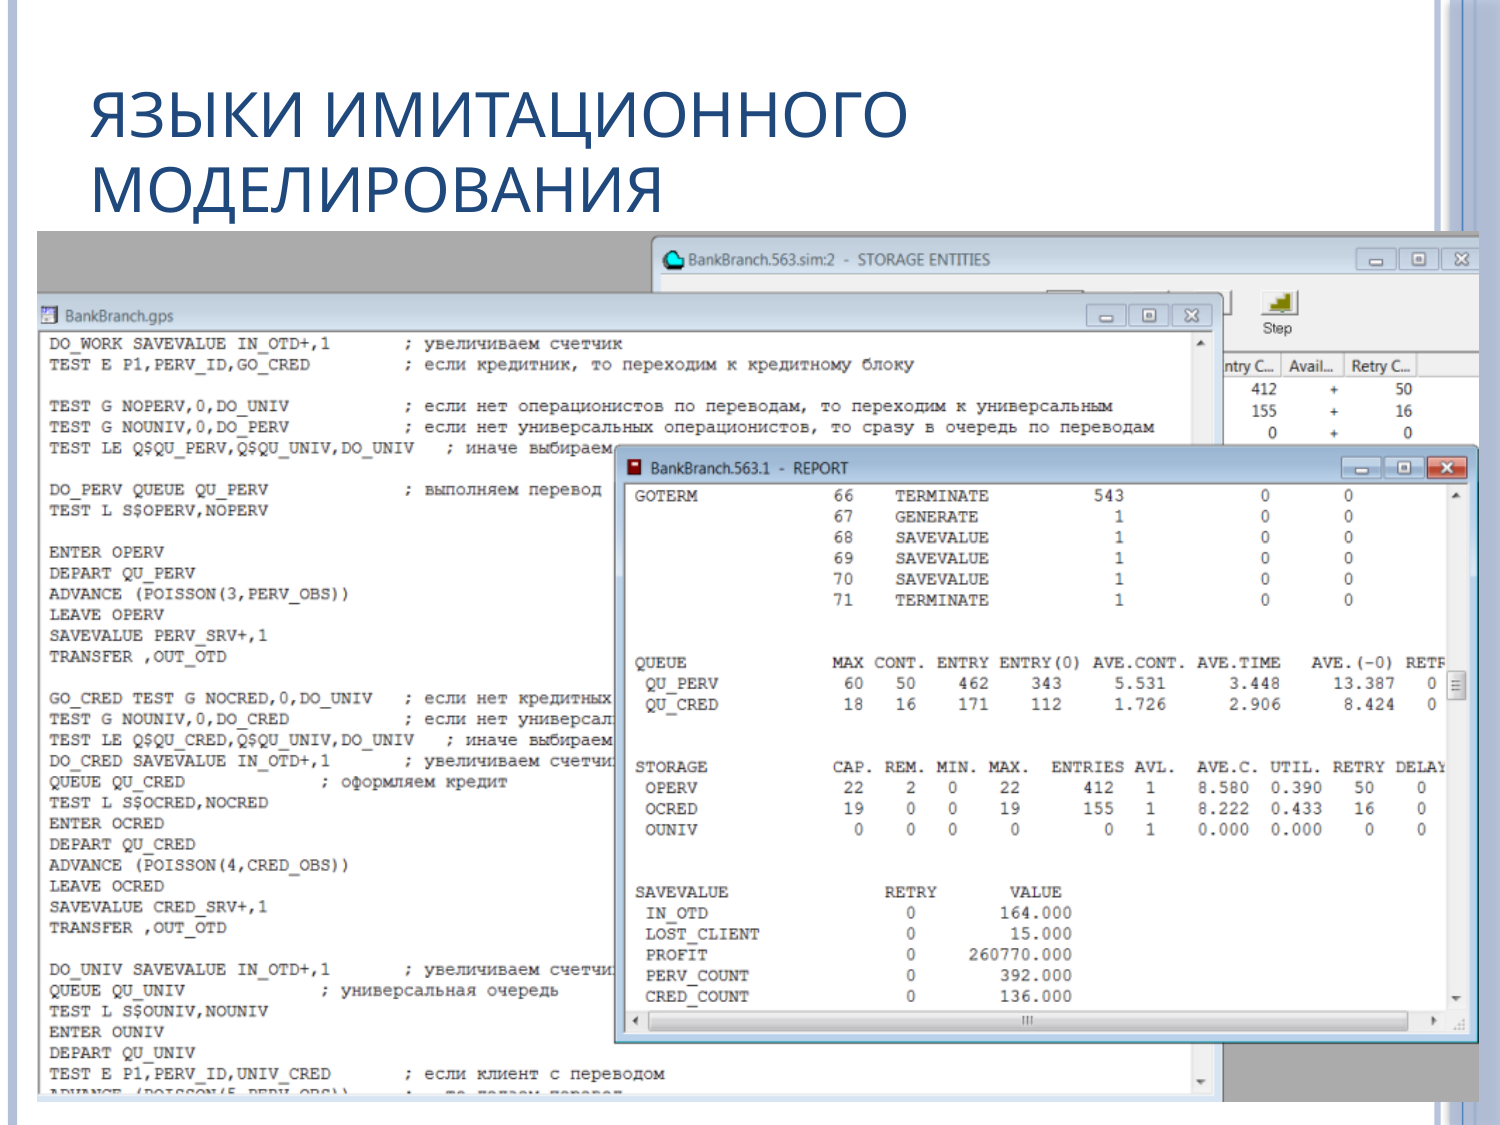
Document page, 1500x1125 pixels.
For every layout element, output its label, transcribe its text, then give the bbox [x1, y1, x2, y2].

title Языки имитационного моделирования [75, 45, 1300, 227]
picture [37, 231, 1480, 1102]
